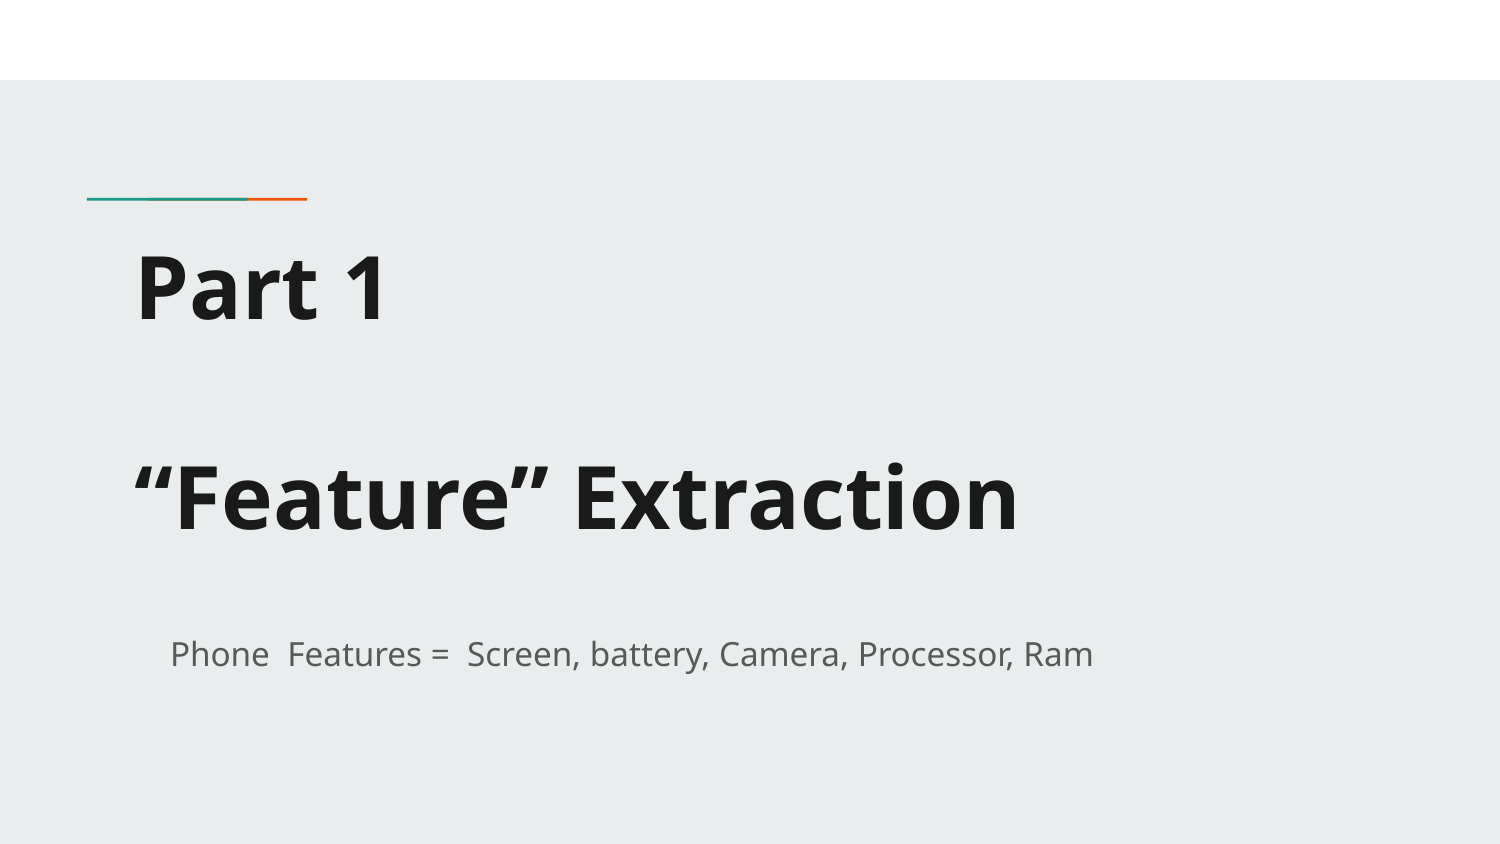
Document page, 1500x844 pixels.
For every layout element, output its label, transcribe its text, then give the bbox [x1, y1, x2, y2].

subtitle Phone Features = Screen, battery, Camera, Processor, Ram [155, 617, 1417, 707]
title Part 1 “Feature” Extraction [119, 216, 1381, 490]
